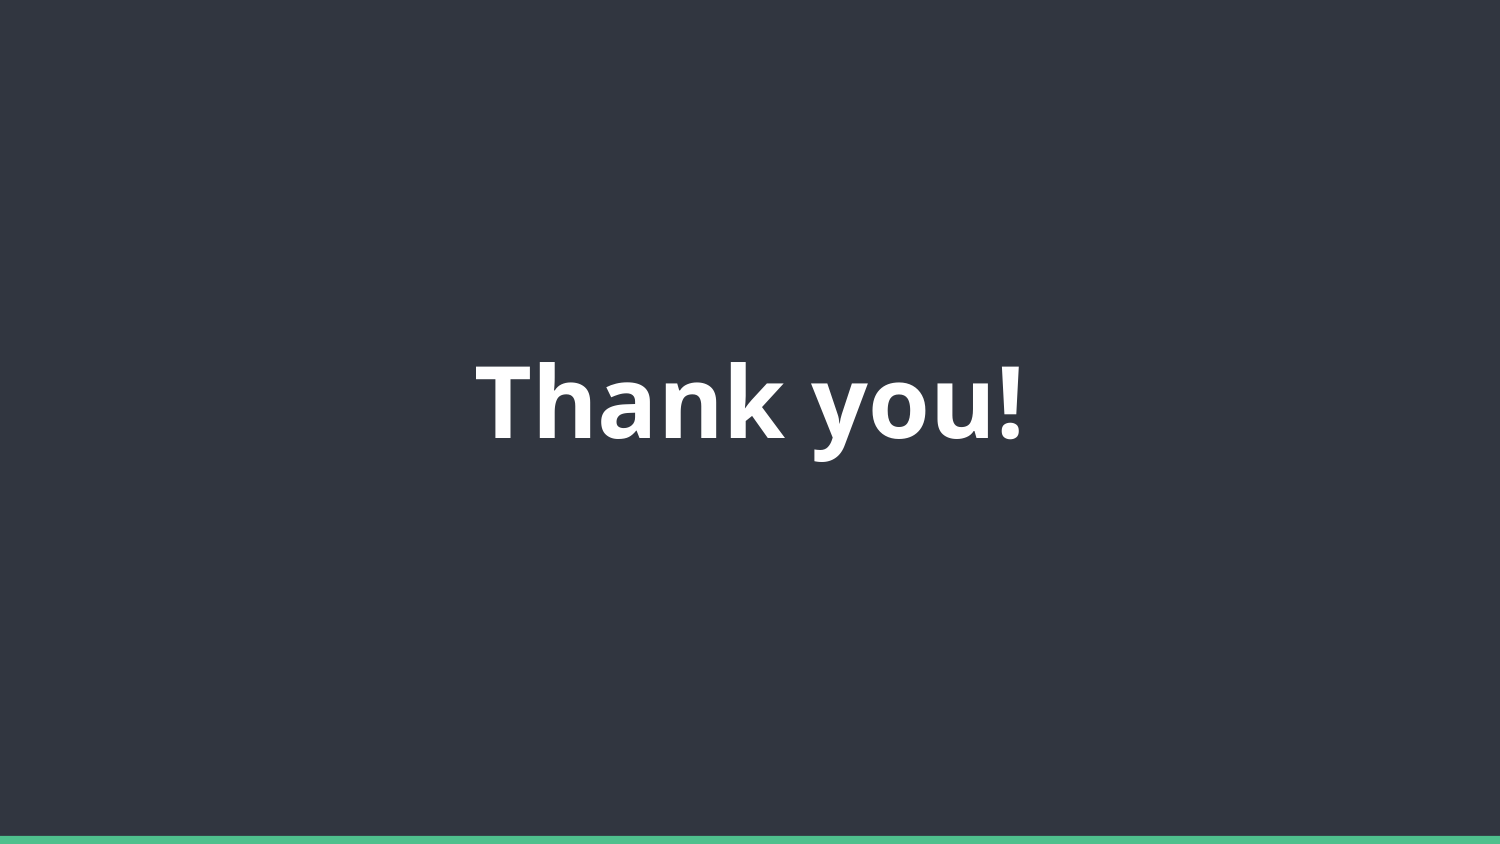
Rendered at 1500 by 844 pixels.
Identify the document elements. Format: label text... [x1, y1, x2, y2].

title Thank you! [51, 159, 1449, 474]
